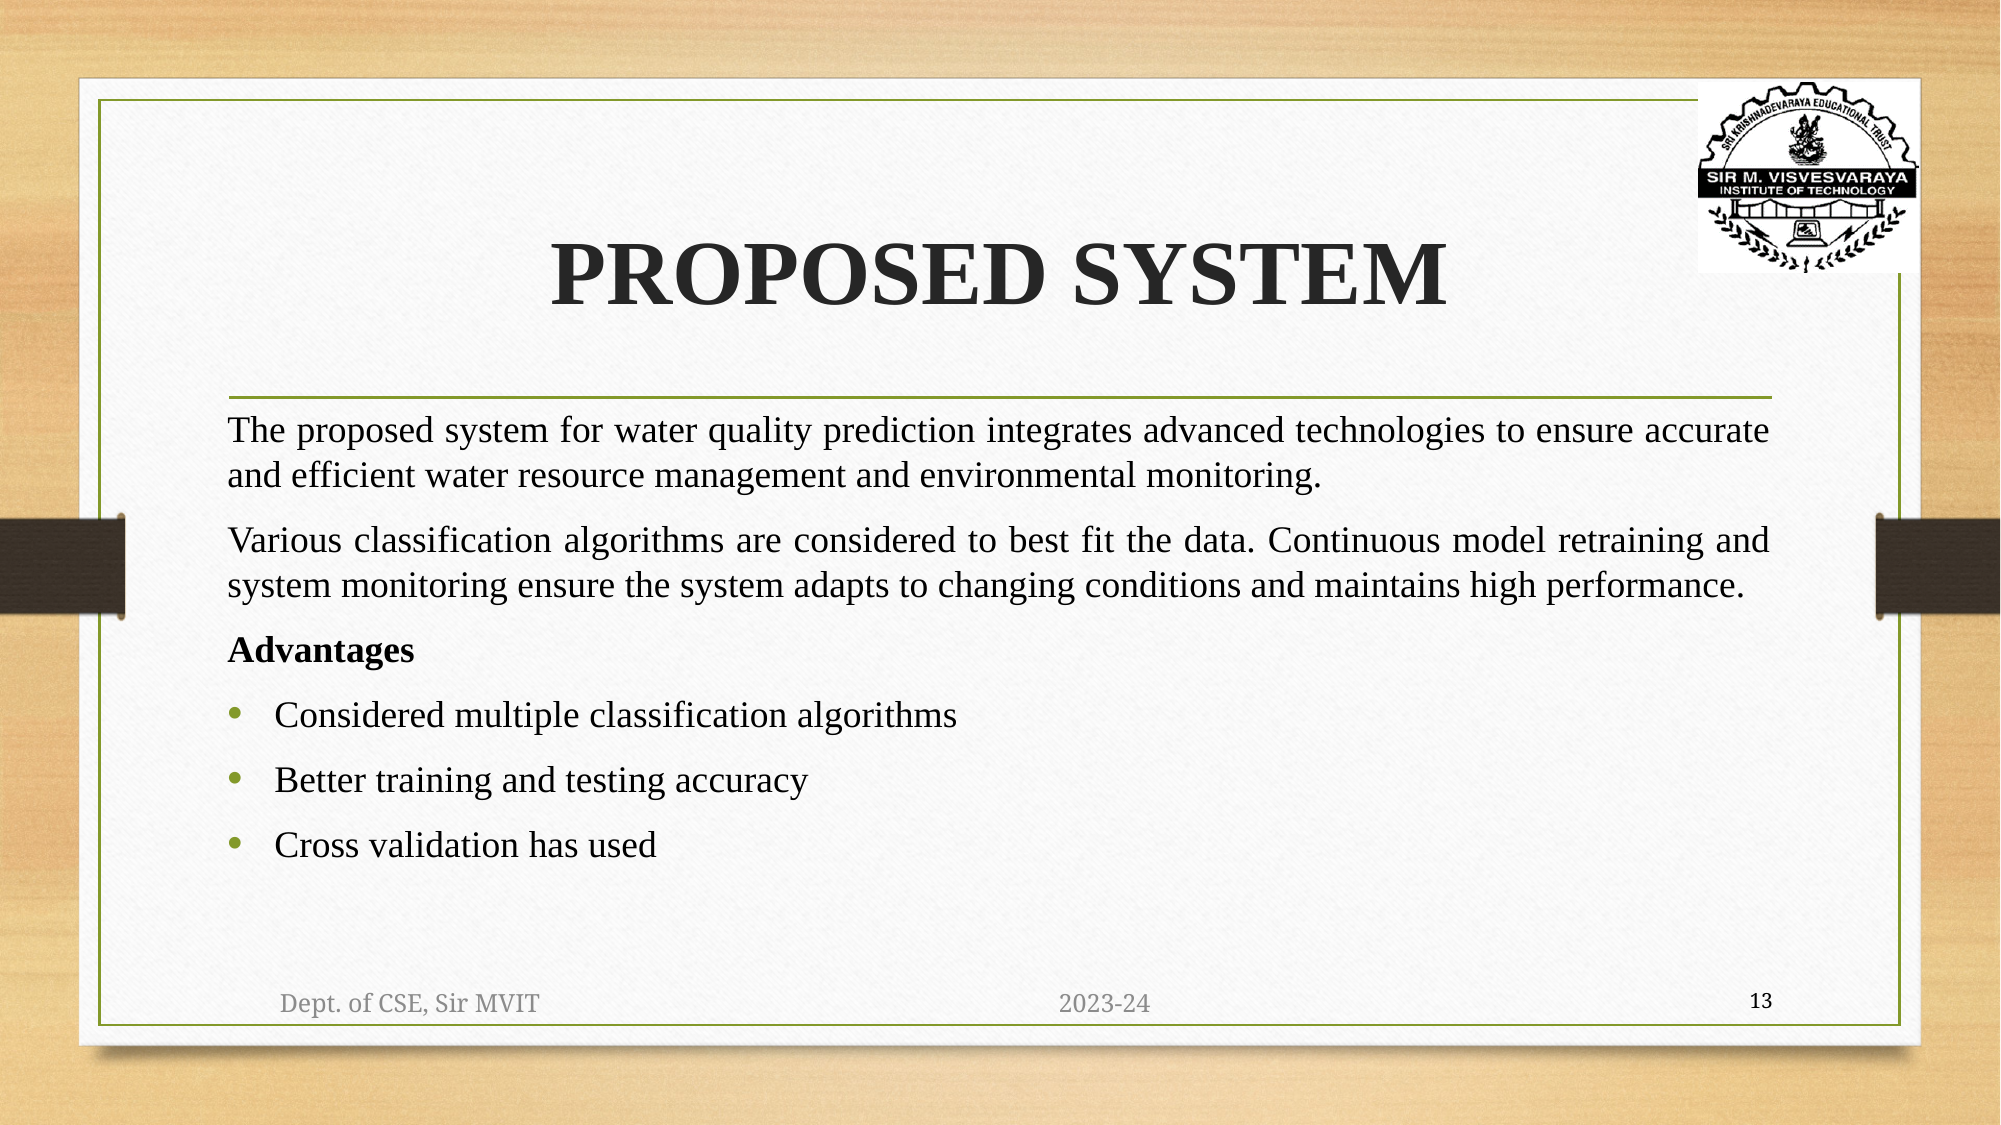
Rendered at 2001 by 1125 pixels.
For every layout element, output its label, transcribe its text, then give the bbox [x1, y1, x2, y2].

slide_number 13 [1698, 979, 1788, 1025]
picture [0, 0, 2001, 1125]
title PROPOSED SYSTEM [212, 161, 1788, 375]
text_box Dept. of CSE, Sir MVIT 2023-24 [0, 972, 1464, 1032]
list The proposed system for water quality prediction integrates advanced technologies to ensure accurate and efficient water resource management and environmental monitoring. Various classification algorithms are considered to best fit the data. Continuous model retraining and system monitoring ensure the system adapts to changing conditions and maintains high performance. Advantages Considered multiple classification algorithms Better training and testing accuracy Cross validation has used [212, 397, 1788, 943]
